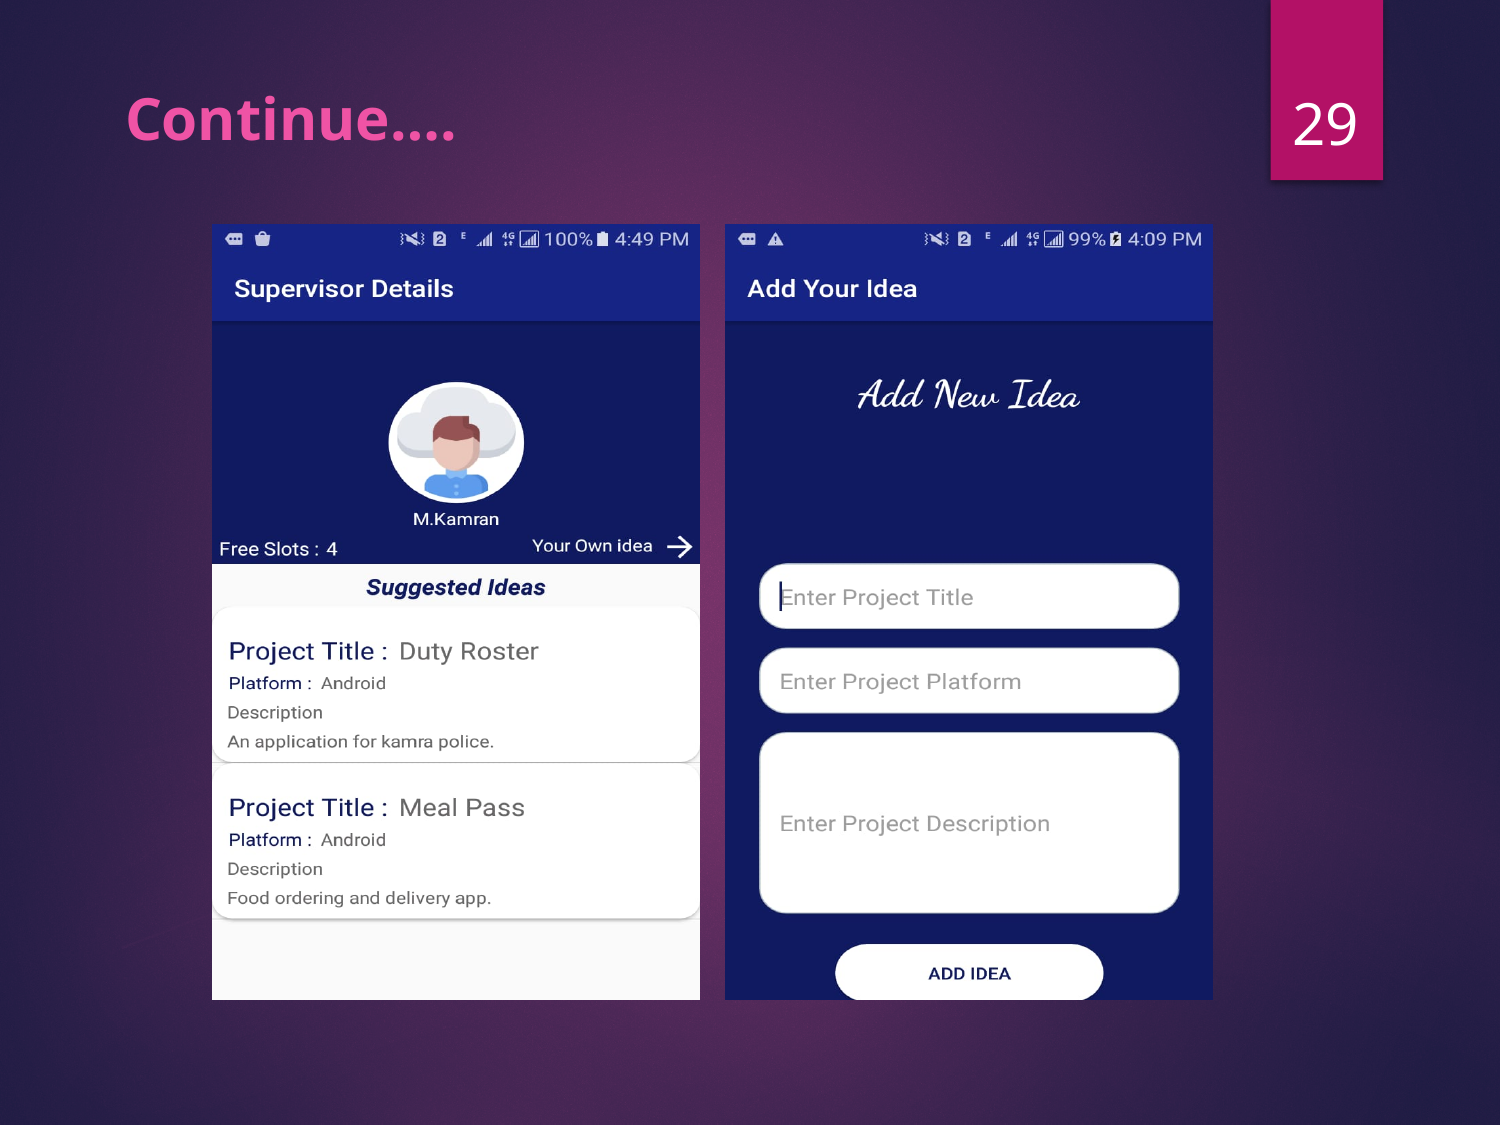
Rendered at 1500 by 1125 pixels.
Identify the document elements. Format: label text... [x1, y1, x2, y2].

slide_number 29 [1273, 48, 1378, 175]
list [211, 224, 700, 1001]
title Continue…. [79, 74, 1237, 201]
picture [724, 224, 1213, 1001]
